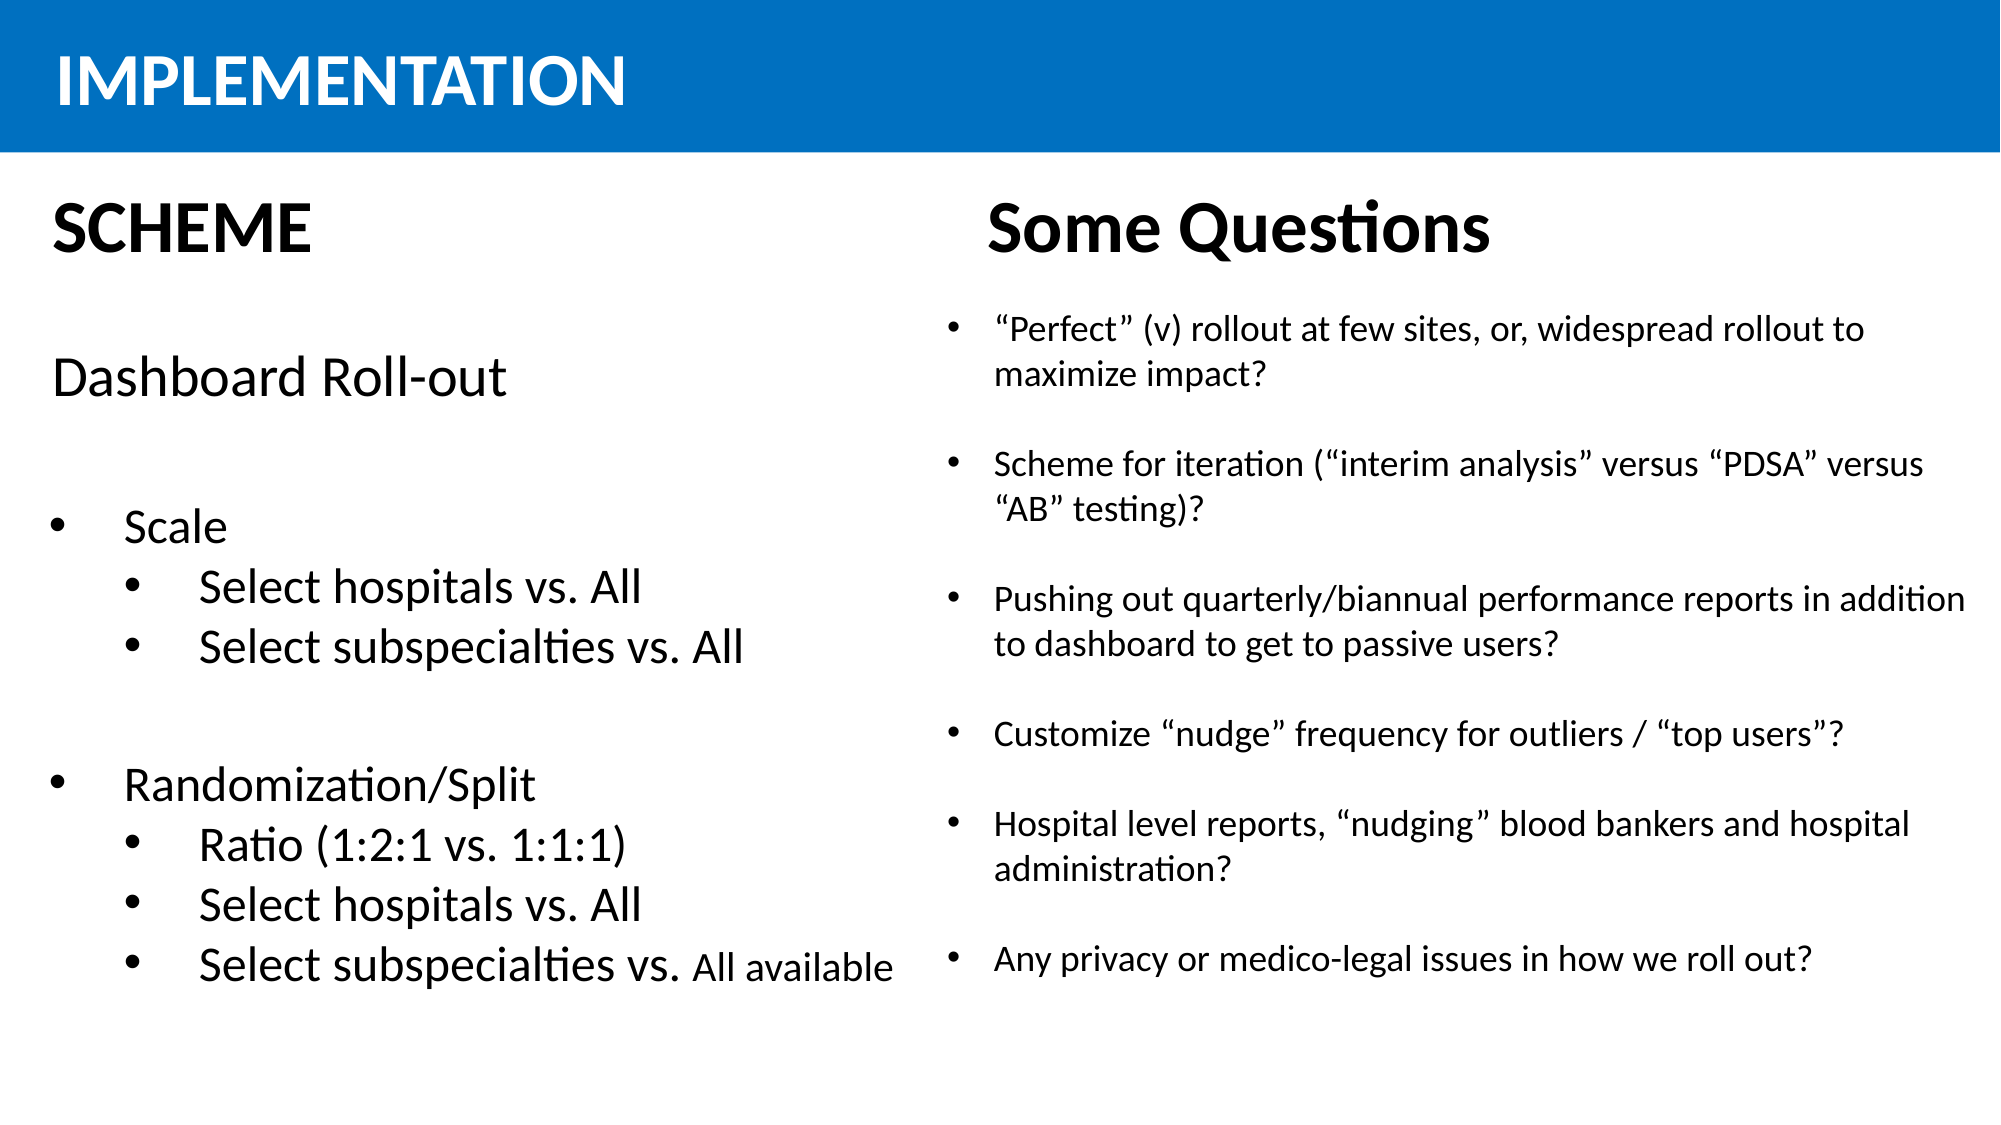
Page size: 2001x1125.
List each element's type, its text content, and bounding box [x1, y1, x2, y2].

text_box IMPLEMENTATION [40, 23, 644, 128]
text_box SCHEME Dashboard Roll-out [37, 170, 903, 416]
text_box “Perfect” (v) rollout at few sites, or, widespread rollout to maximize impact? Scheme for iteration (“interim analysis” versus “PDSA” versus “AB” testing)? Pushing out quarterly/biannual performance reports in addition to dashboard to get to passive users? Customize “nudge” frequency for outliers / “top users”? Hospital level reports, “nudging” blood bankers and hospital administration? Any privacy or medico-legal issues in how we roll out? [932, 296, 2000, 987]
text_box [0, 0, 2000, 153]
text_box Some Questions [972, 170, 1927, 276]
text_box Randomization/Split Ratio (1:2:1 vs. 1:1:1) Select hospitals vs. All Select subspecialties vs. All available [34, 744, 1035, 1059]
text_box Scale Select hospitals vs. All Select subspecialties vs. All [34, 486, 1035, 682]
